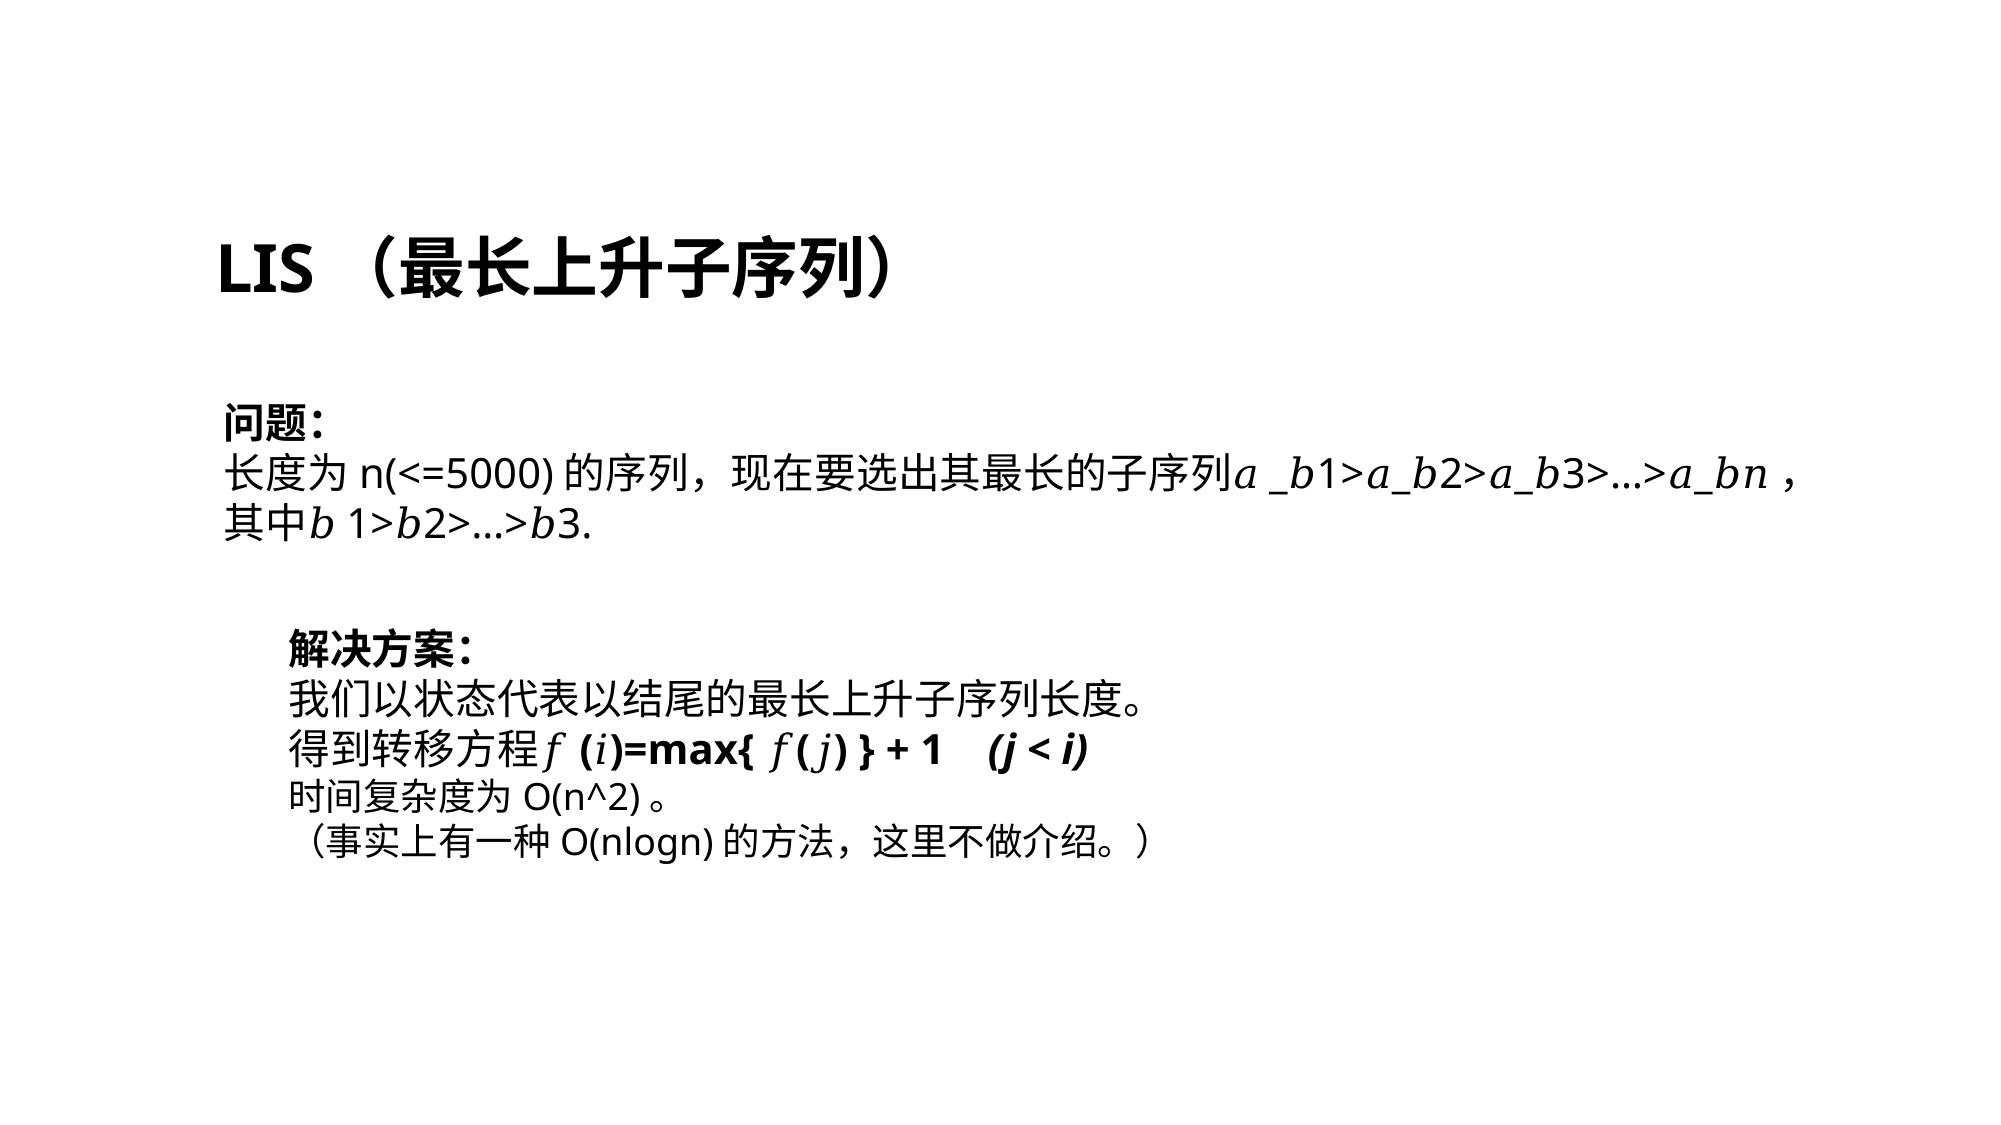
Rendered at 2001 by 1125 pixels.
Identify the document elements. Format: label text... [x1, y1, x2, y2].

text_box LIS（最长上升子序列） [200, 218, 948, 313]
text_box 问题： 长度为n(<=5000)的序列，现在要选出其最长的子序列𝑎_𝑏1>𝑎_𝑏2>𝑎_𝑏3>…>𝑎_𝑏𝑛，其中𝑏1>𝑏2>…>𝑏3. [209, 389, 1837, 554]
